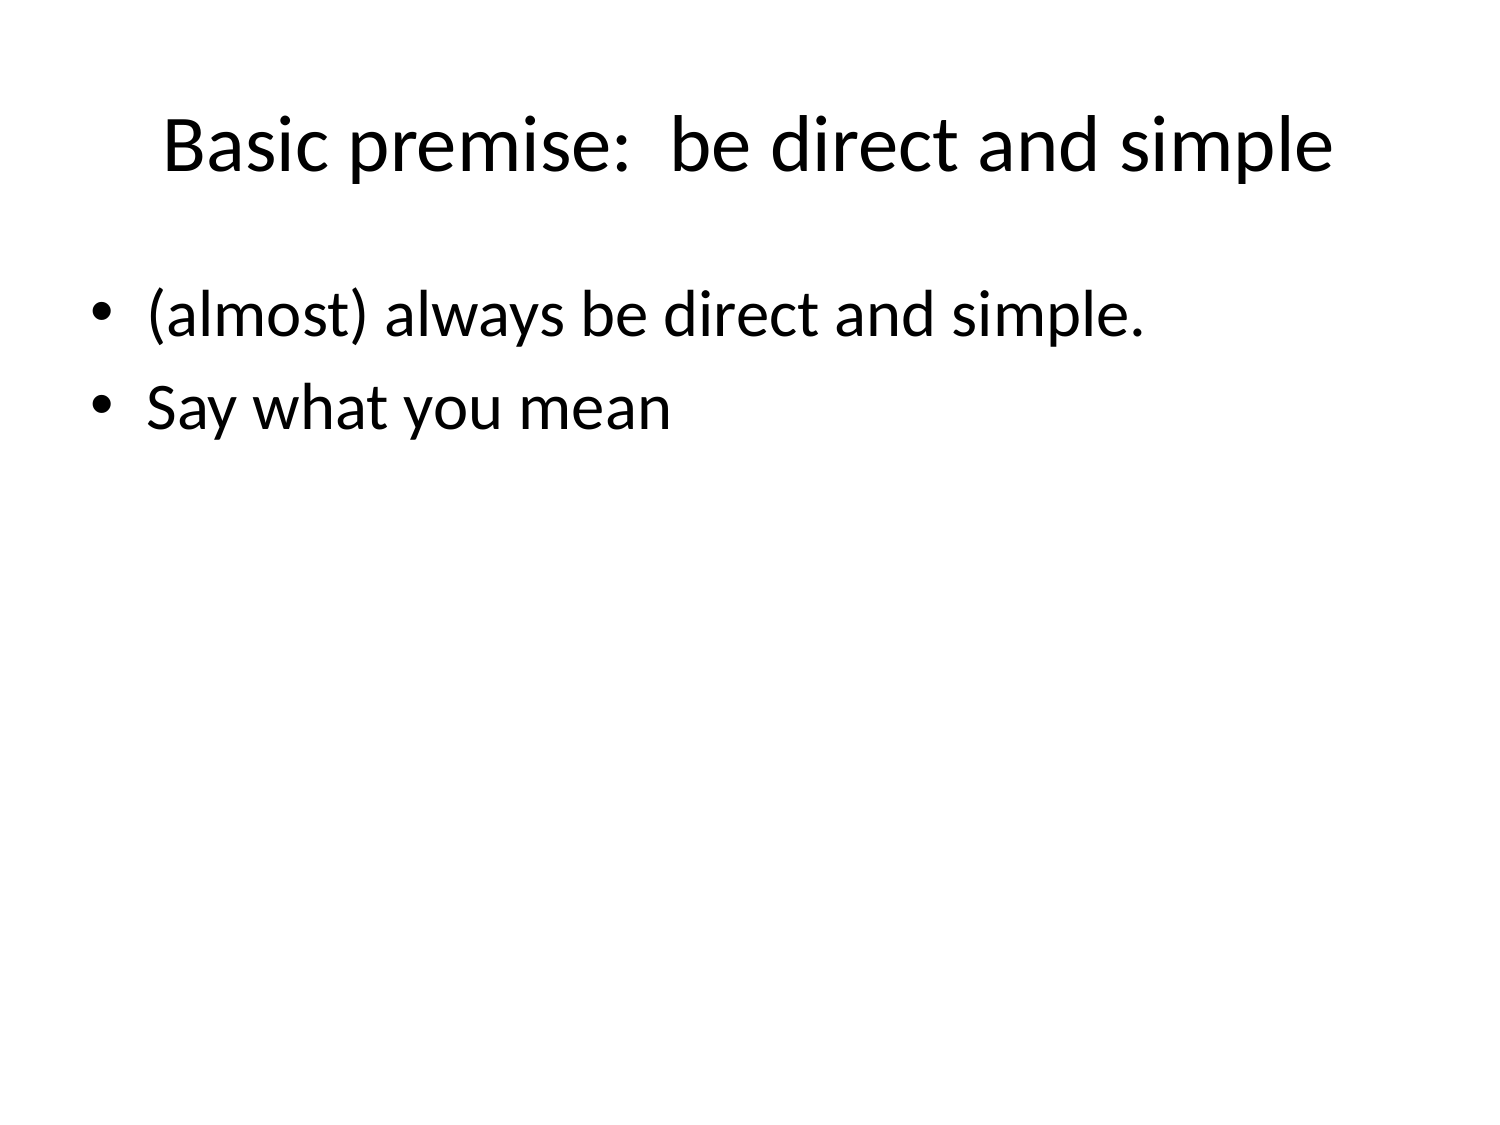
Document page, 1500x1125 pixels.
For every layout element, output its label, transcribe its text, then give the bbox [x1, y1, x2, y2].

list (almost) always be direct and simple. Say what you mean [75, 262, 1425, 1005]
title Basic premise: be direct and simple [75, 45, 1425, 233]
